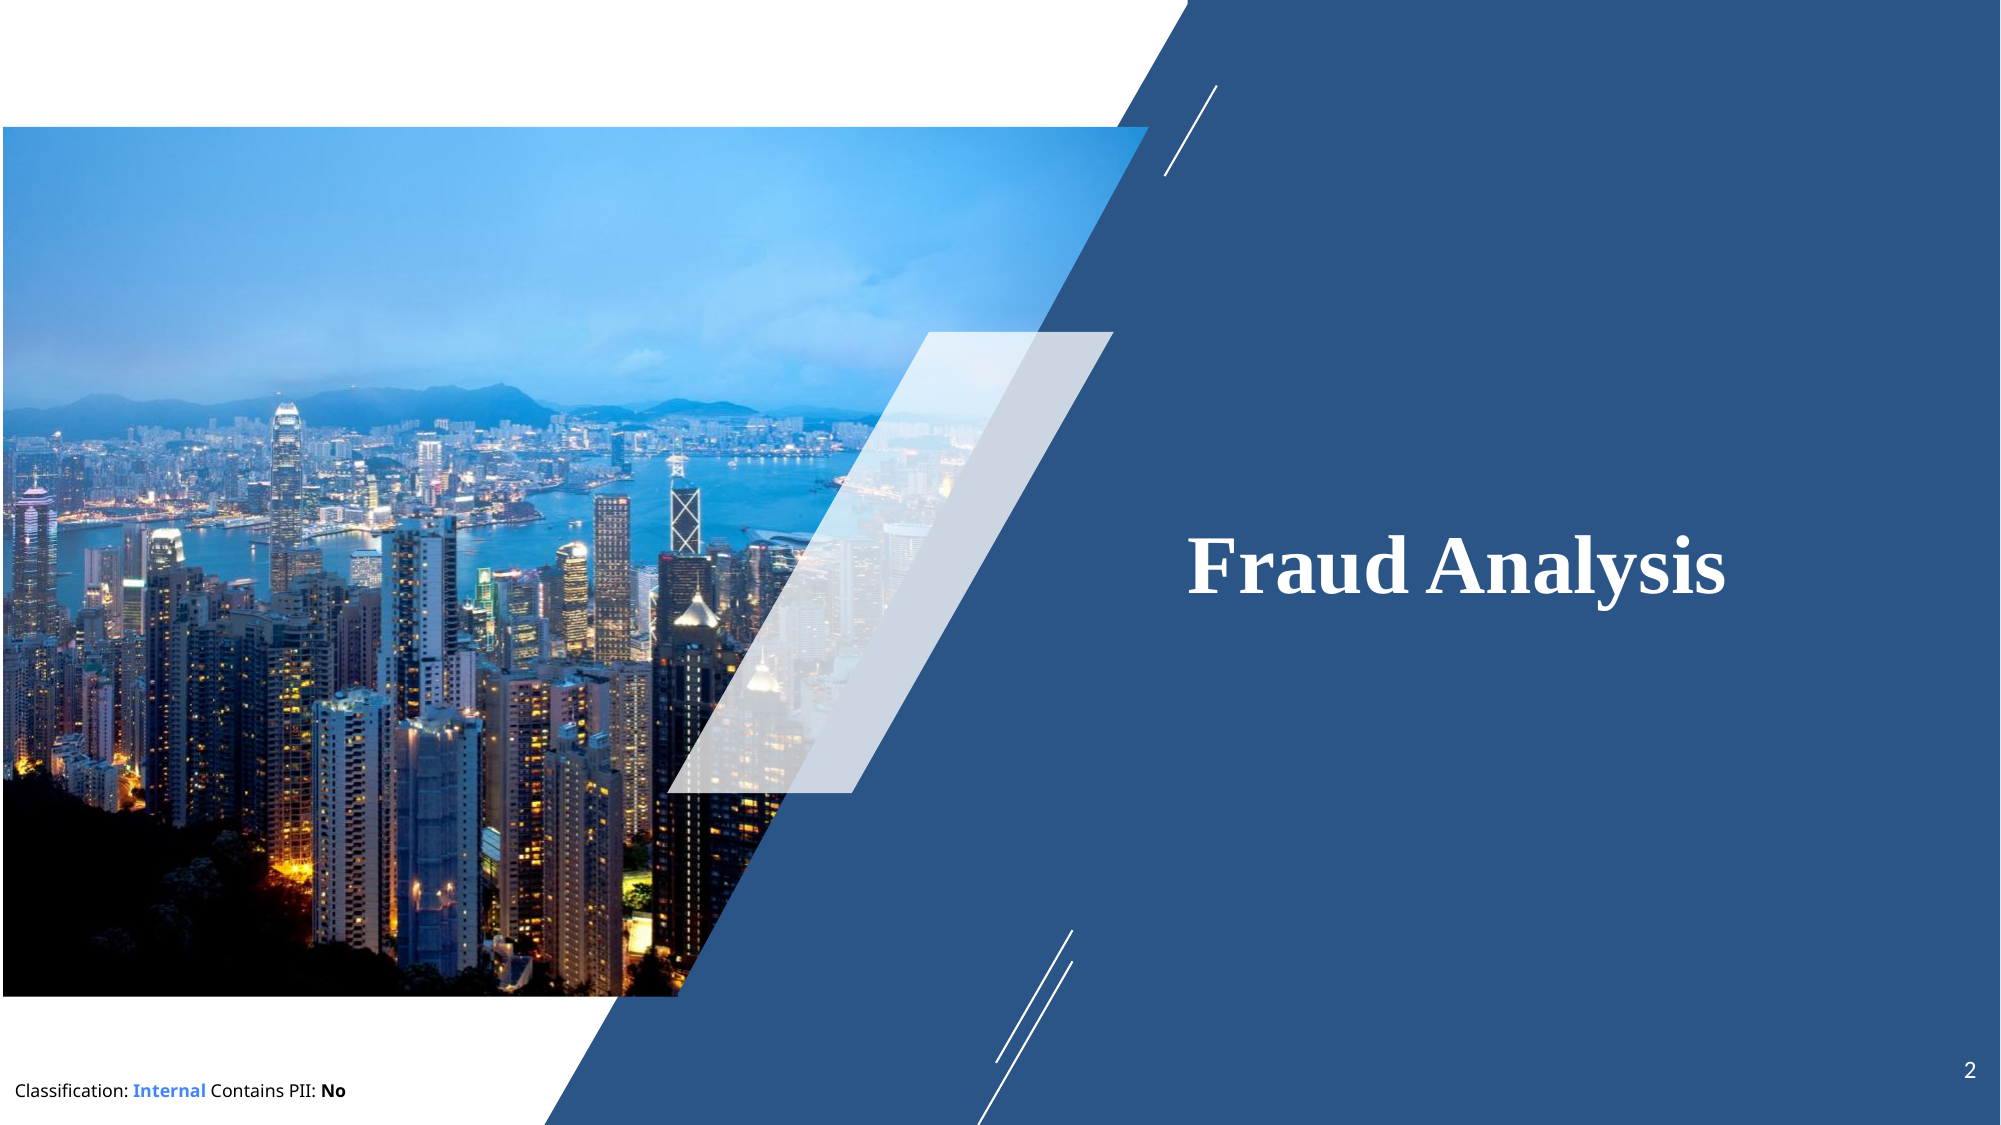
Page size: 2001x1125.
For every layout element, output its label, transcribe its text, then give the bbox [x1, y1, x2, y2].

title Fraud Analysis [1172, 419, 1792, 706]
slide_number 2 [1871, 1038, 1992, 1125]
picture [3, 126, 1150, 997]
